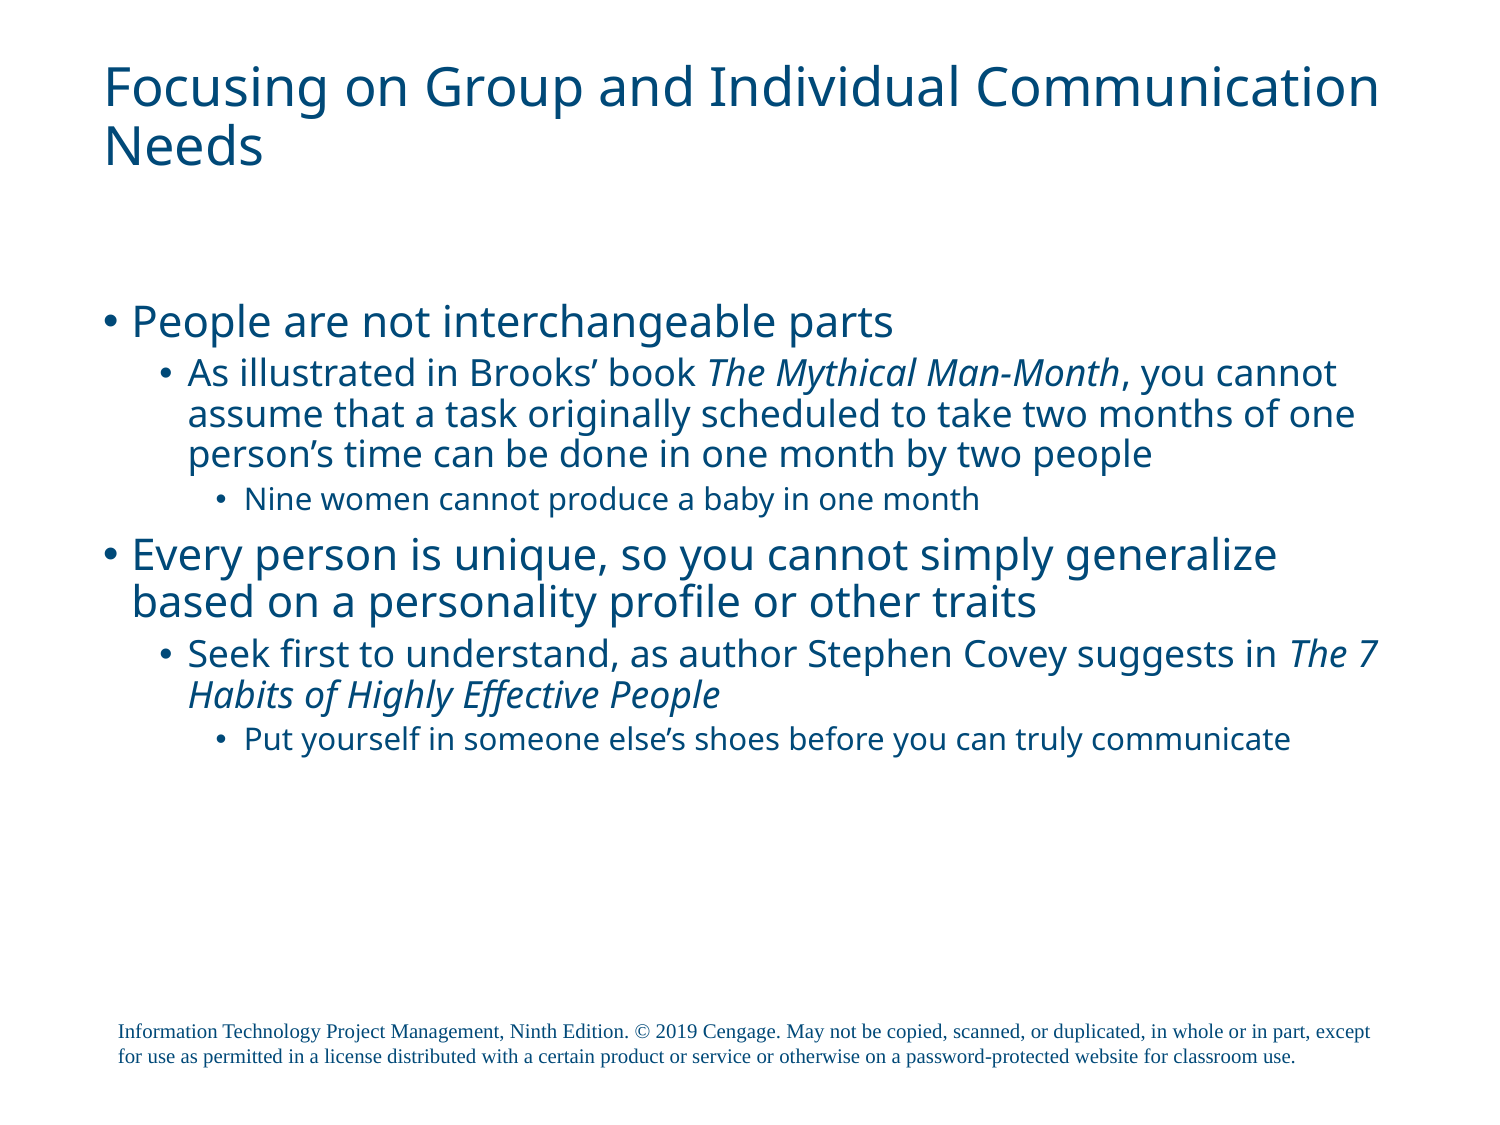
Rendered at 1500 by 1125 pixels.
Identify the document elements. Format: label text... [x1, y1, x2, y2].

list People are not interchangeable parts As illustrated in Brooks’ book The Mythical Man-Month, you cannot assume that a task originally scheduled to take two months of one person’s time can be done in one month by two people Nine women cannot produce a baby in one month Every person is unique, so you cannot simply generalize based on a personality profile or other traits Seek first to understand, as author Stephen Covey suggests in The 7 Habits of Highly Effective People Put yourself in someone else’s shoes before you can truly communicate [103, 299, 1397, 1009]
footer Information Technology Project Management, Ninth Edition. © 2019 Cengage. May not be copied, scanned, or duplicated, in whole or in part, except for use as permitted in a license distributed with a certain product or service or otherwise on a password-protected website for classroom use. [103, 1009, 1397, 1070]
title Focusing on Group and Individual Communication Needs [103, 59, 1397, 278]
